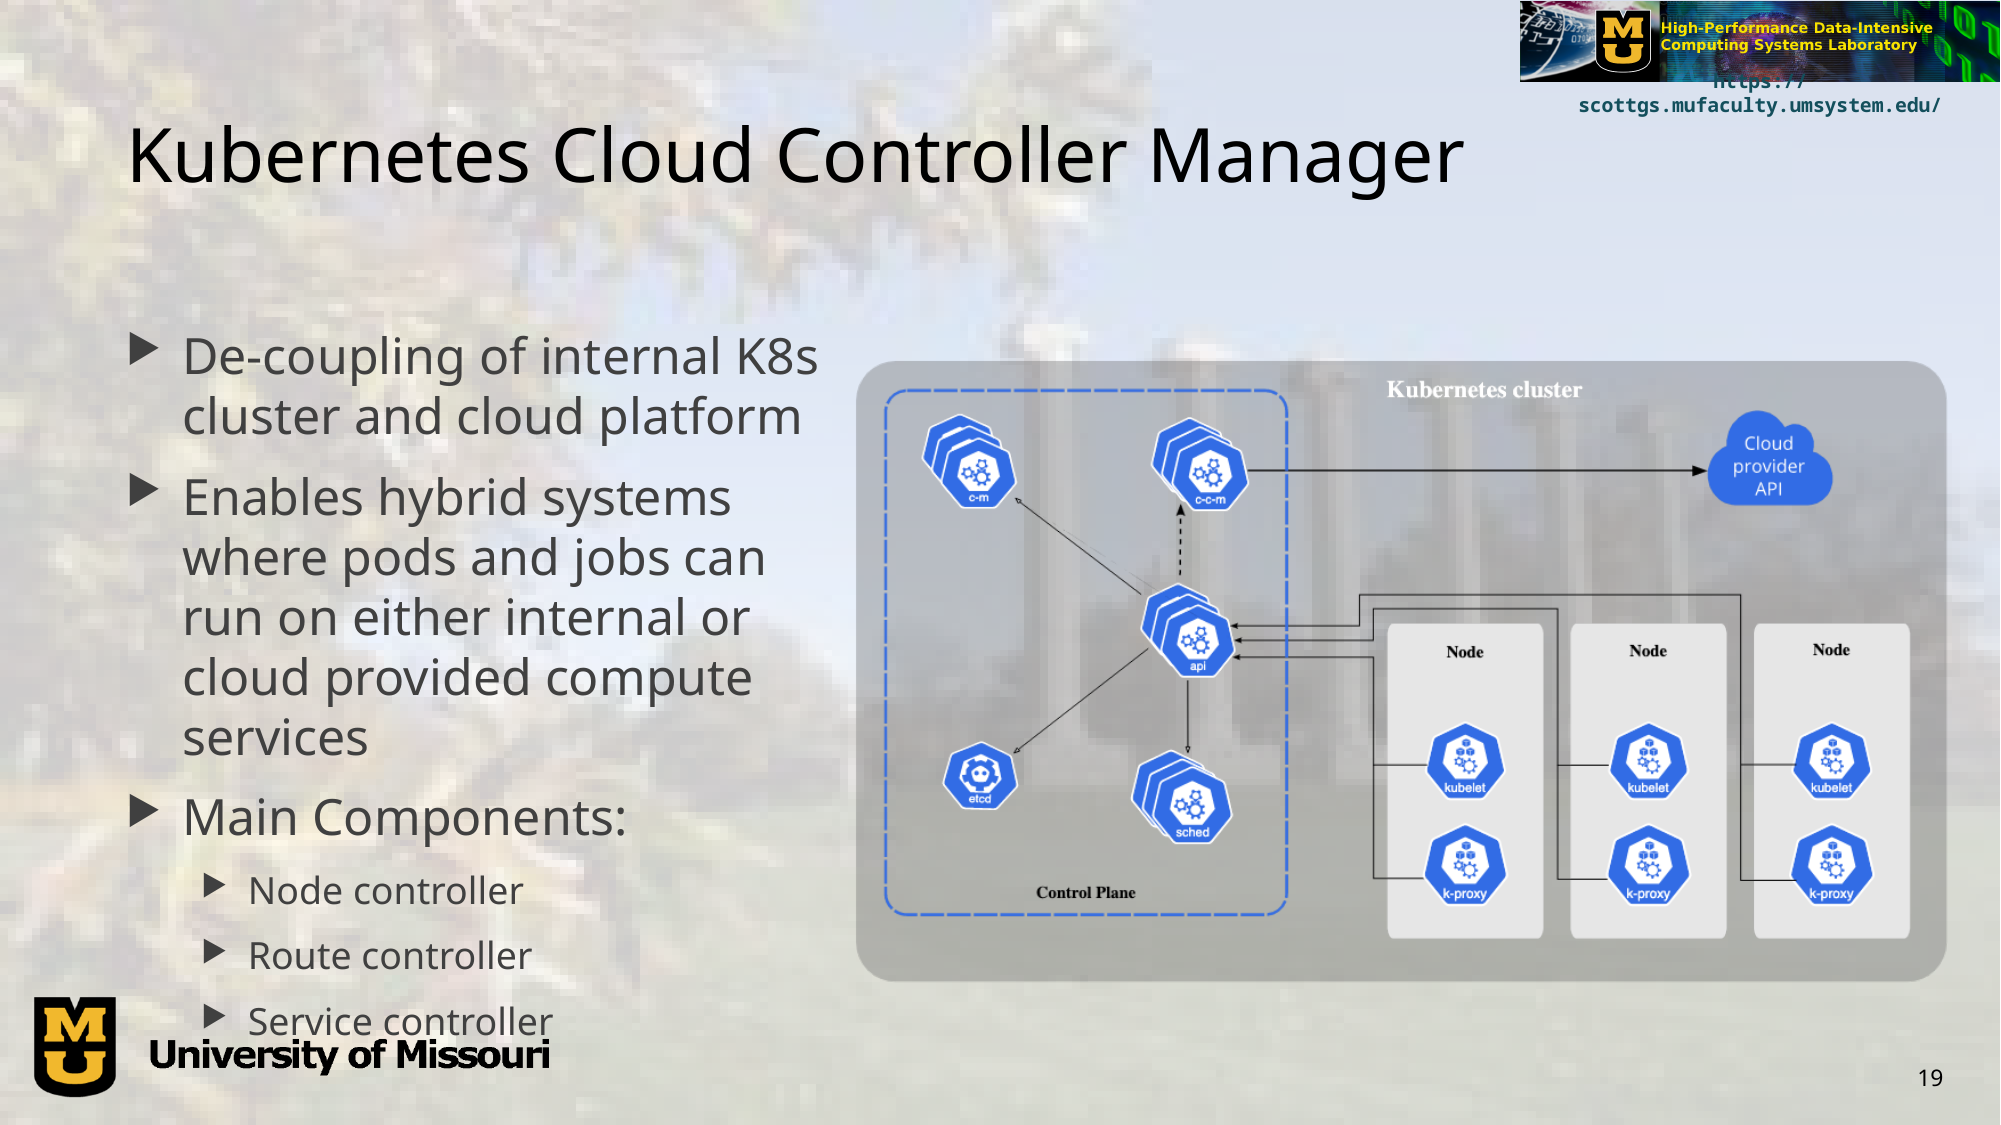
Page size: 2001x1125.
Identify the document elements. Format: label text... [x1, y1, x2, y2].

picture [852, 354, 1960, 992]
slide_number 19 [1846, 1049, 1959, 1110]
list De-coupling of internal K8s cluster and cloud platform Enables hybrid systems where pods and jobs can run on either internal or cloud provided compute services Main Components: Node controller Route controller Service controller [111, 316, 854, 991]
title Kubernetes Cloud Controller Manager [111, 99, 1847, 317]
picture [1977, 73, 2000, 82]
picture [1520, 1, 2000, 82]
picture [6, 971, 579, 1121]
